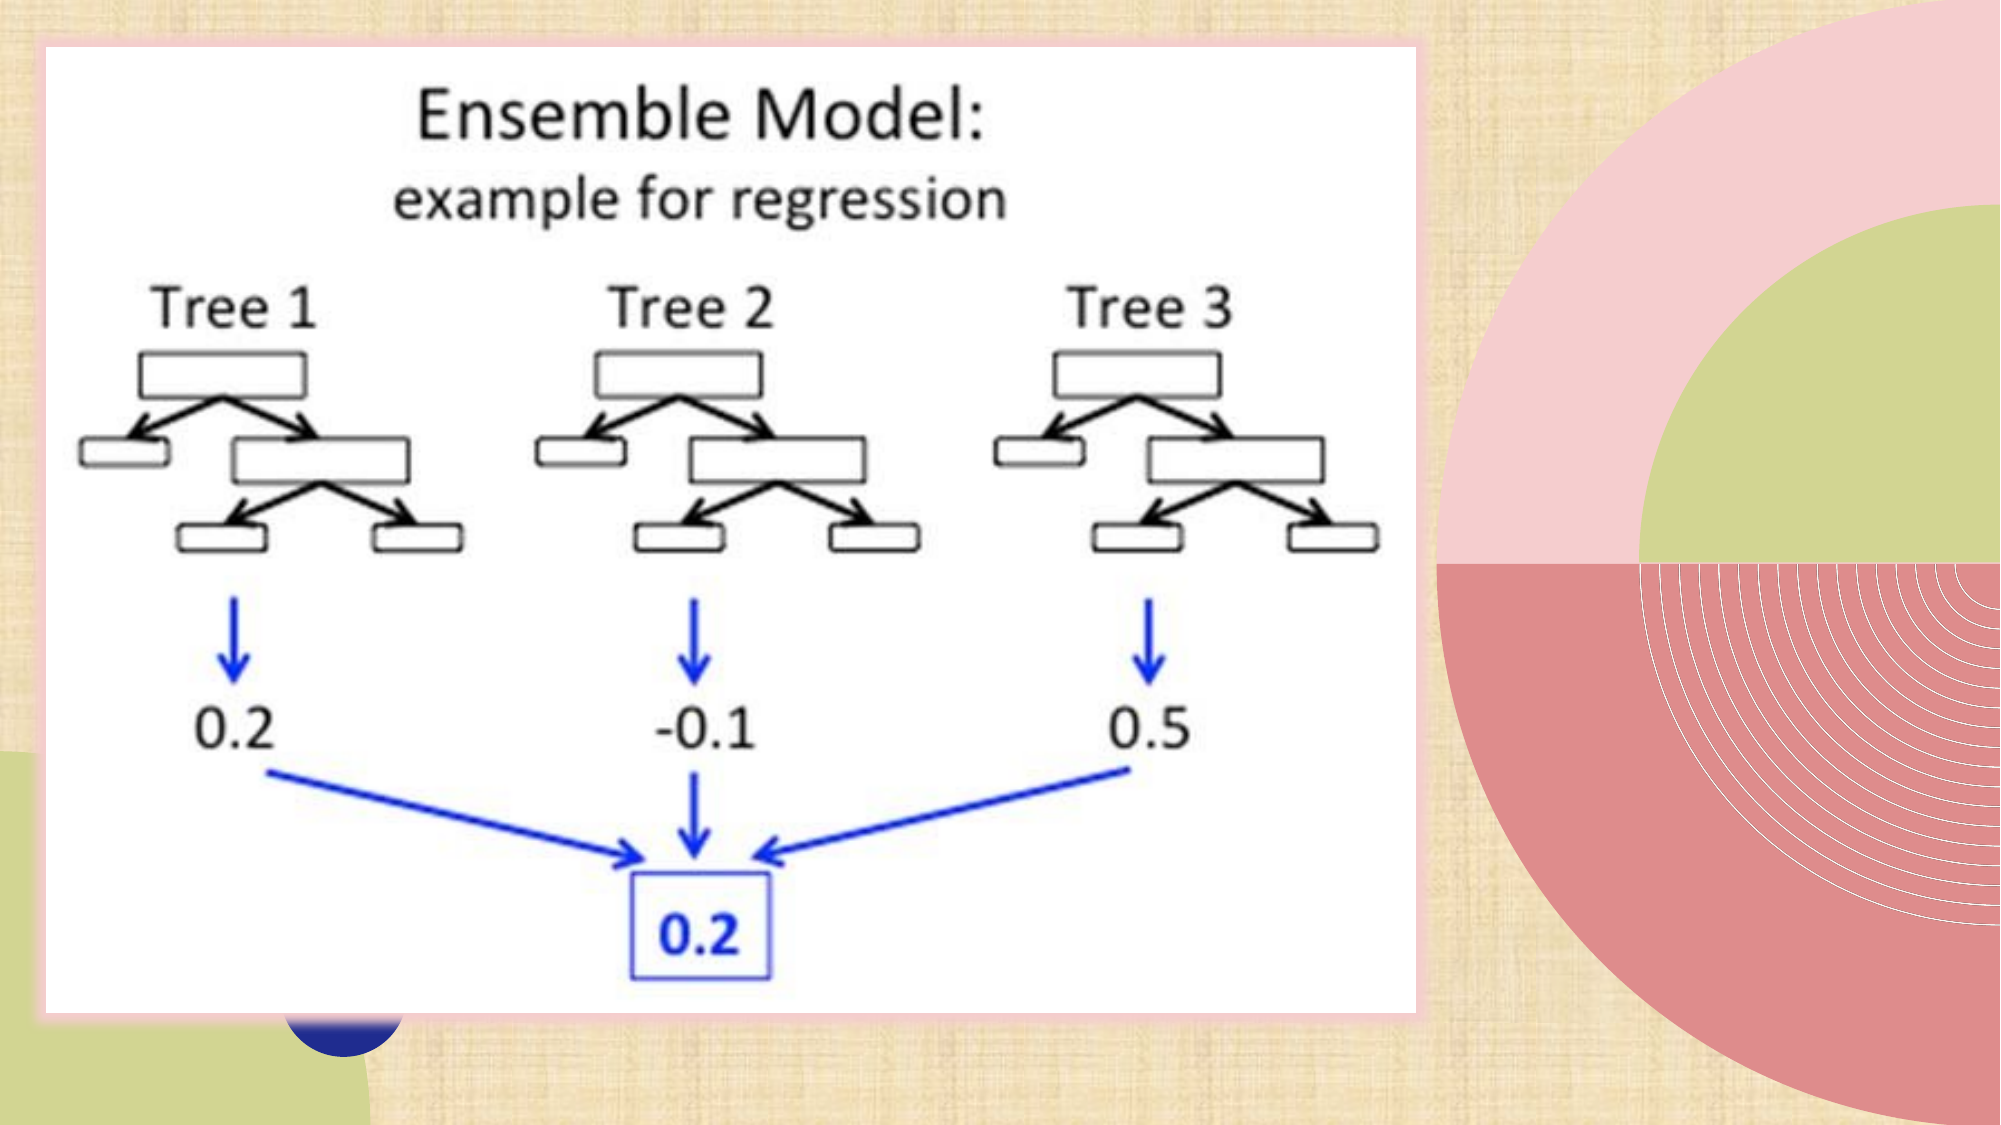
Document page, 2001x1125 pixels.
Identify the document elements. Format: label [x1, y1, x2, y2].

list [46, 47, 1416, 1013]
picture [1639, 564, 2000, 926]
